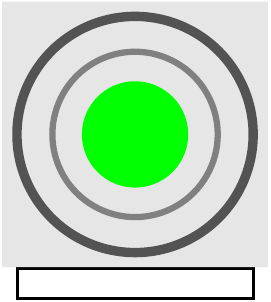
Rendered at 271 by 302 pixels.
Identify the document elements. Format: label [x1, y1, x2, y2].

text_box [2, 1, 268, 268]
text_box [16, 268, 254, 299]
